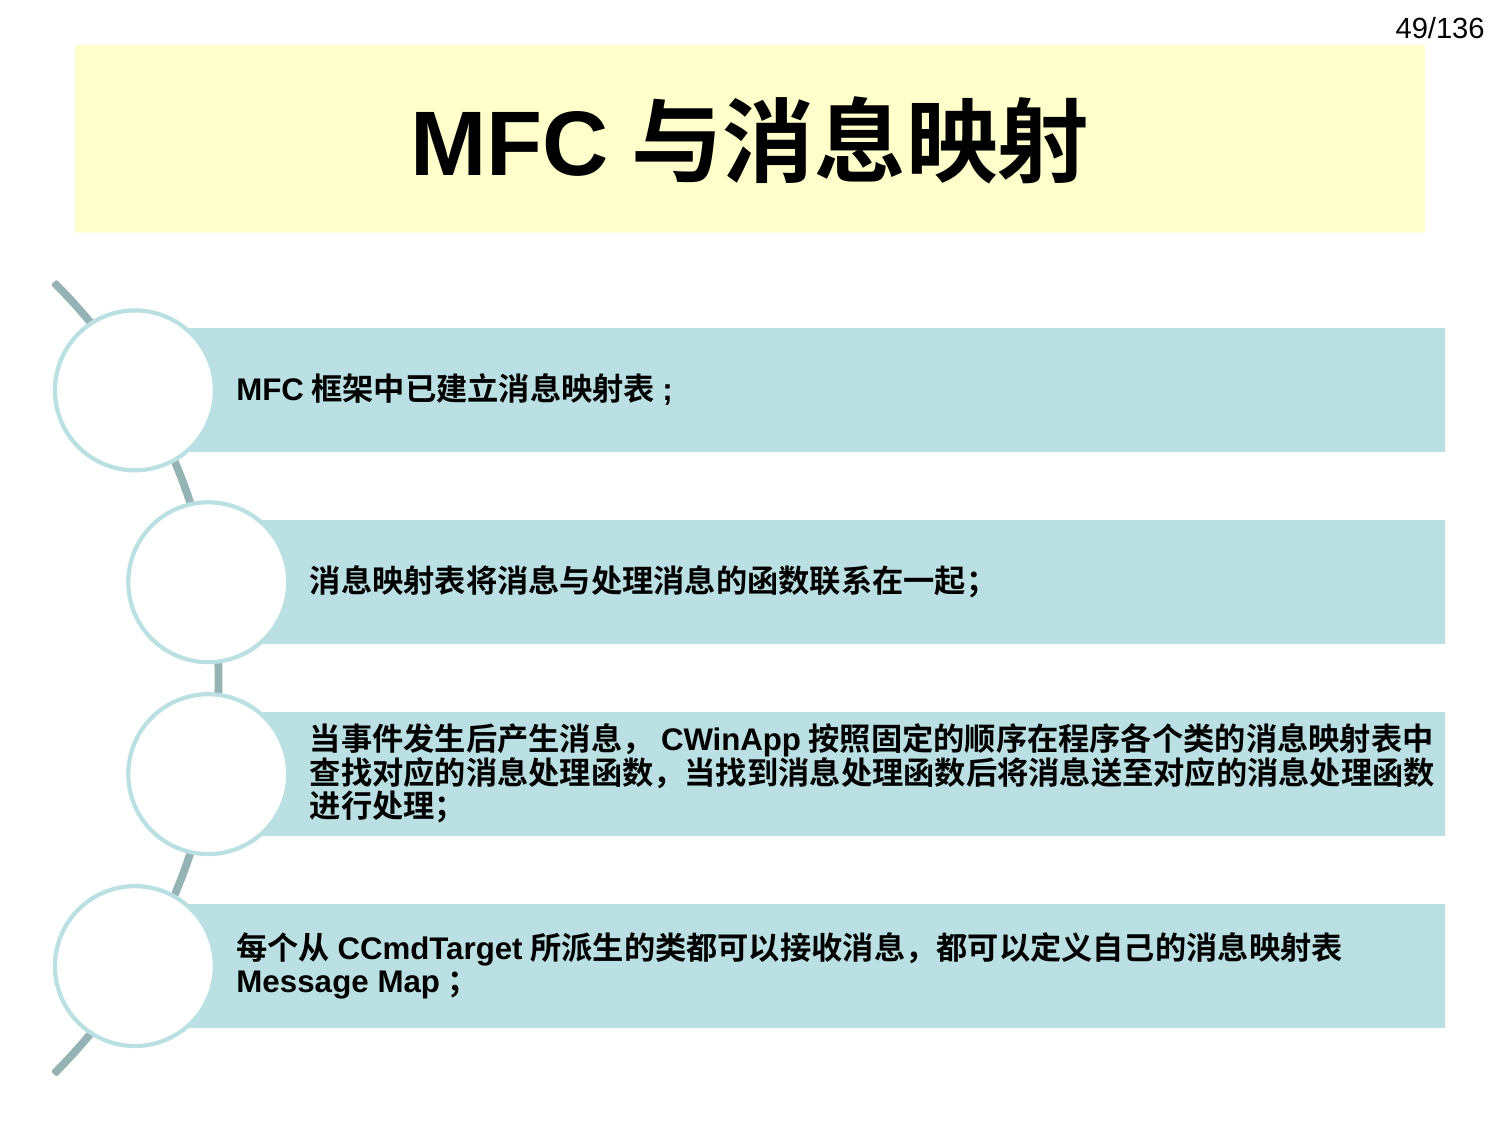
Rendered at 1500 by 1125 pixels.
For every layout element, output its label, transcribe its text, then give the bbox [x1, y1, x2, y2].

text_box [40, 262, 1460, 1095]
slide_number 49/136 [1364, 1, 1500, 80]
title MFC与消息映射 [75, 45, 1425, 233]
